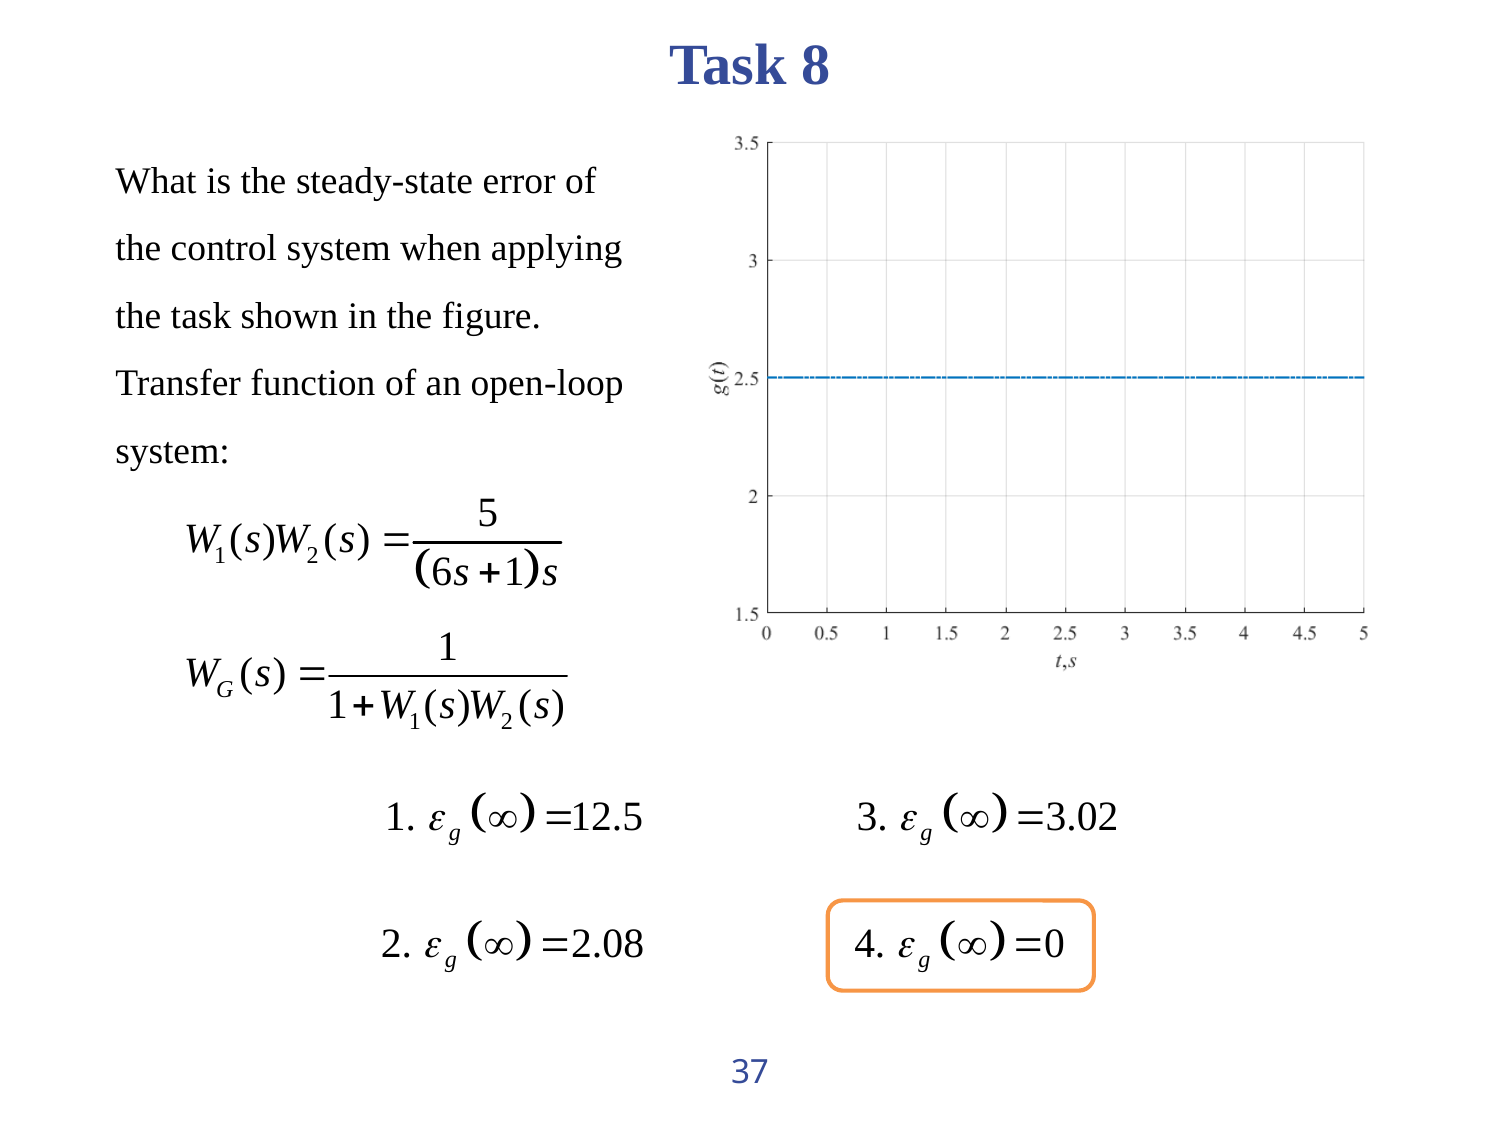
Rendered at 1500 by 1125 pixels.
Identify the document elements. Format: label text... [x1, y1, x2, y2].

picture [666, 99, 1437, 677]
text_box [183, 623, 573, 735]
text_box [850, 915, 1068, 979]
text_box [377, 915, 646, 979]
footer 37 [512, 1042, 988, 1103]
text_box [825, 898, 1096, 993]
title Task 8 [0, 19, 1500, 161]
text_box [183, 490, 567, 606]
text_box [854, 787, 1121, 851]
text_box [385, 787, 647, 851]
text_box What is the steady-state error of the control system when applying the task shown in the figure. Transfer function of an open-loop system: [98, 125, 661, 479]
